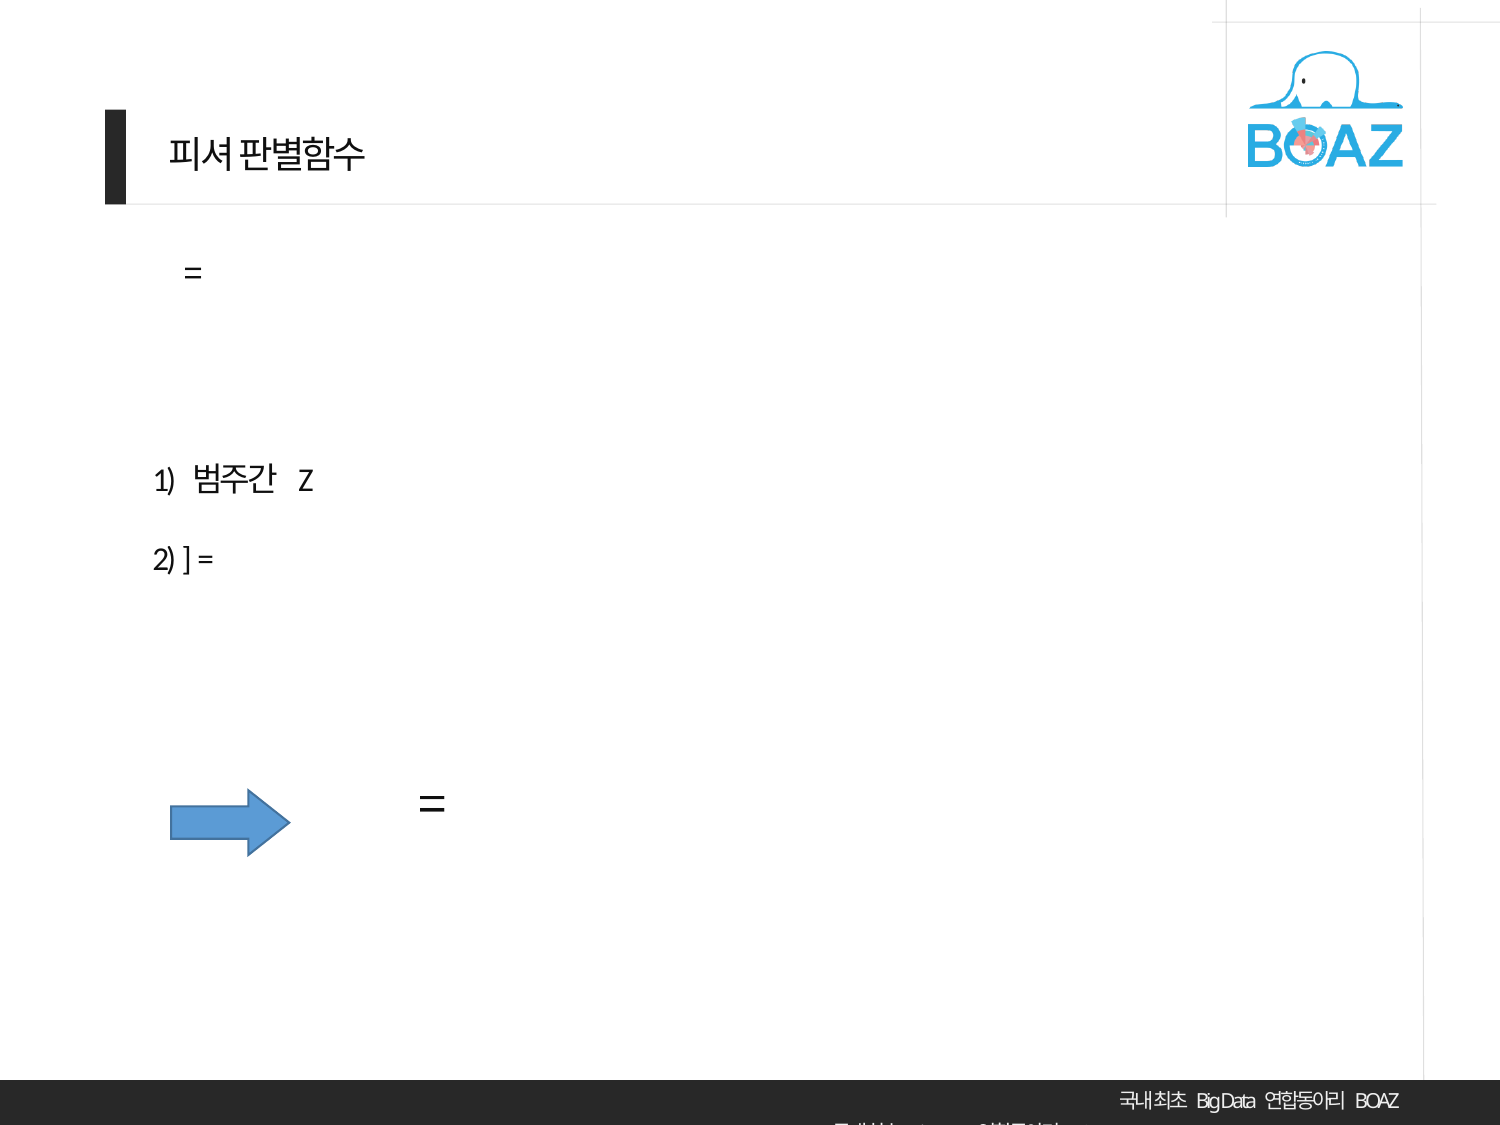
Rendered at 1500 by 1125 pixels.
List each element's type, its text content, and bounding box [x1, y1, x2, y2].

text_box [1115, 1079, 1420, 1125]
text_box [104, 109, 127, 205]
text_box [0, 1079, 137, 1125]
picture [1248, 51, 1403, 167]
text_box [137, 365, 1115, 1125]
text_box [1420, 7, 1424, 1125]
text_box 피셔 판별함수 [153, 123, 383, 183]
text_box 국내 최초 Big Data 연합동아리 BOAZ [1115, 1080, 1415, 1121]
text_box [1424, 1079, 1500, 1125]
